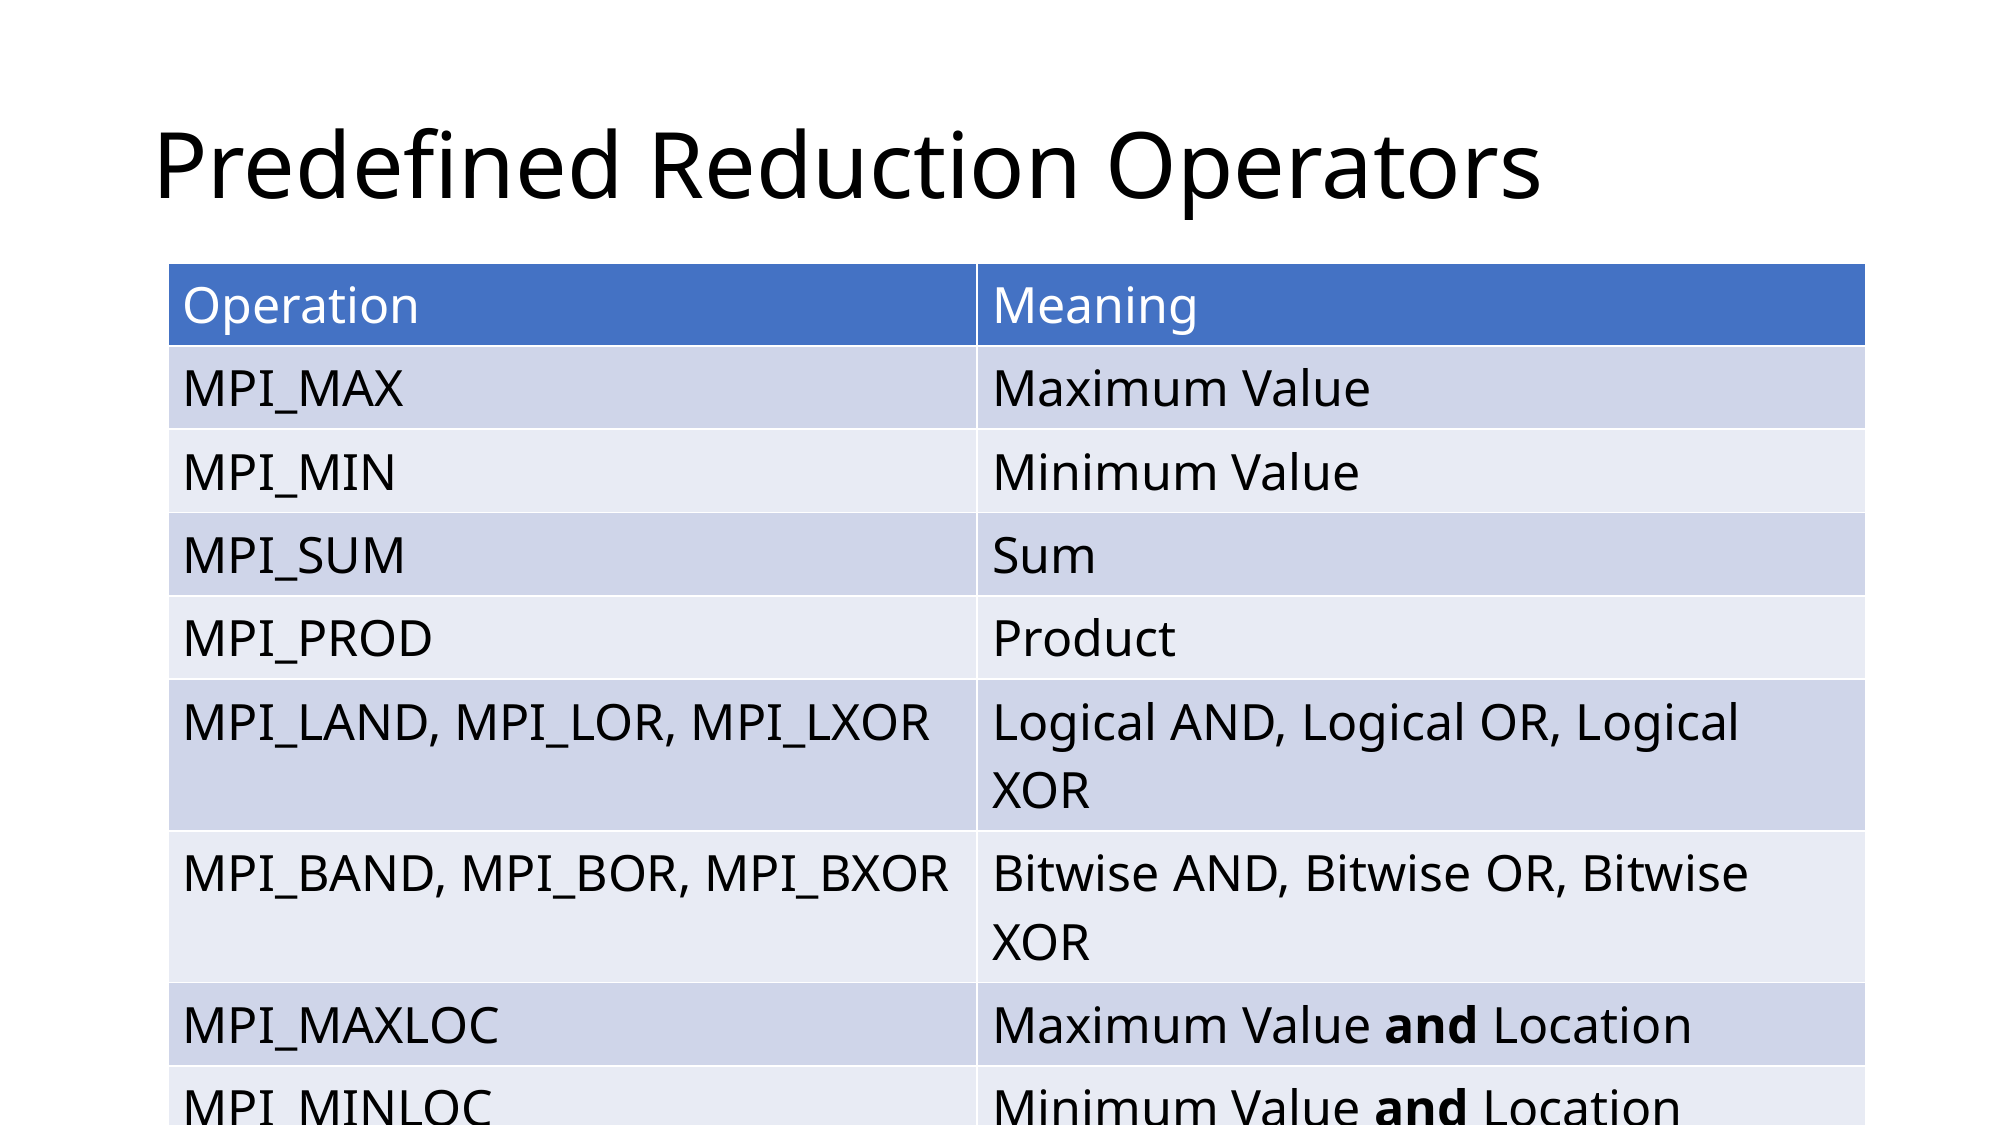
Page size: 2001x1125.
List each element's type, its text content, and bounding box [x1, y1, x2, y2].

table_cell Minimum Value [978, 430, 1865, 512]
table_cell MPI_LAND, MPI_LOR, MPI_LXOR [169, 680, 976, 830]
table_header Operation [169, 264, 976, 345]
table_cell Sum [978, 513, 1865, 595]
table_cell Bitwise AND, Bitwise OR, Bitwise XOR [978, 832, 1865, 982]
table_header Meaning [978, 264, 1865, 345]
table_cell MPI_BAND, MPI_BOR, MPI_BXOR [169, 832, 976, 982]
table_cell MPI_PROD [169, 597, 976, 678]
table_cell Minimum Value and Location [978, 1067, 1865, 1125]
table_cell Logical AND, Logical OR, Logical XOR [978, 680, 1865, 830]
table_cell MPI_MINLOC [169, 1067, 976, 1125]
table_cell MPI_MIN [169, 430, 976, 512]
table_cell MPI_MAXLOC [169, 983, 976, 1065]
table_cell MPI_MAX [169, 347, 976, 428]
title Predefined Reduction Operators [137, 59, 1863, 278]
table_cell Maximum Value and Location [978, 983, 1865, 1065]
table_cell Maximum Value [978, 347, 1865, 428]
table_cell MPI_SUM [169, 513, 976, 595]
table_cell Product [978, 597, 1865, 678]
